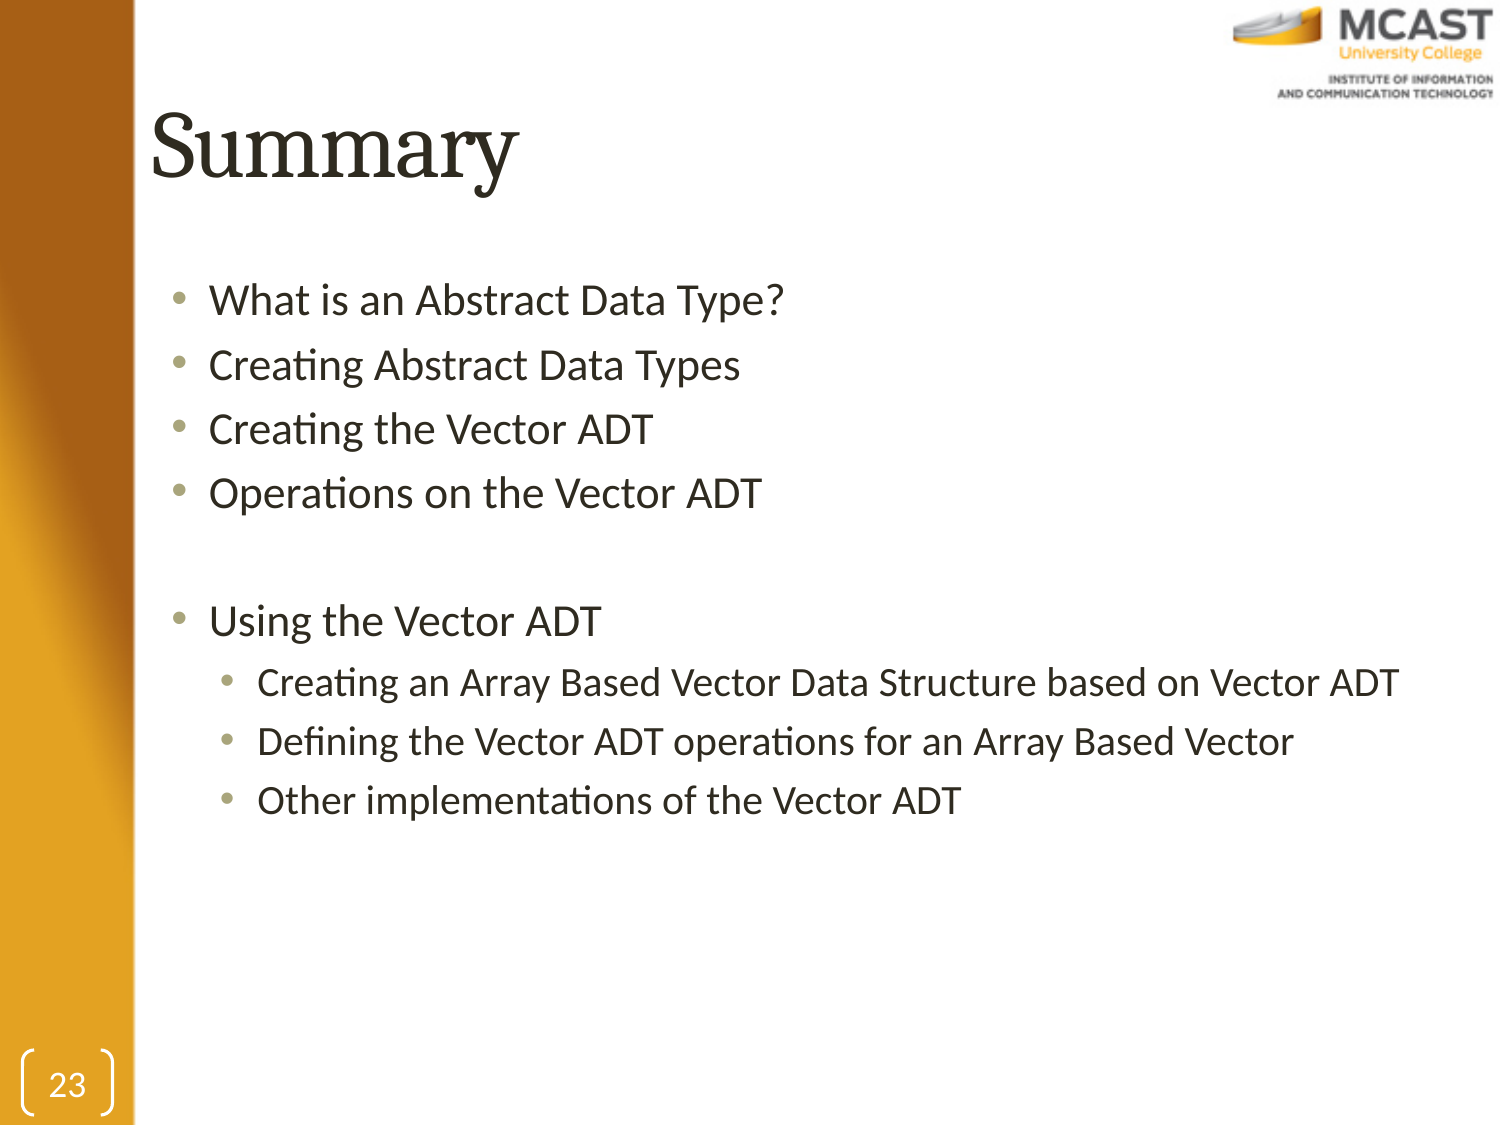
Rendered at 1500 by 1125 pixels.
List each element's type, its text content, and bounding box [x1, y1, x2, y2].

slide_number 23 [20, 1048, 115, 1117]
picture [0, 0, 1500, 1125]
title Summary [137, 45, 1263, 233]
list What is an Abstract Data Type? Creating Abstract Data Types Creating the Vector ADT Operations on the Vector ADT Using the Vector ADT Creating an Array Based Vector Data Structure based on Vector ADT Defining the Vector ADT operations for an Array Based Vector Other implementations of the Vector ADT [137, 262, 1500, 1050]
